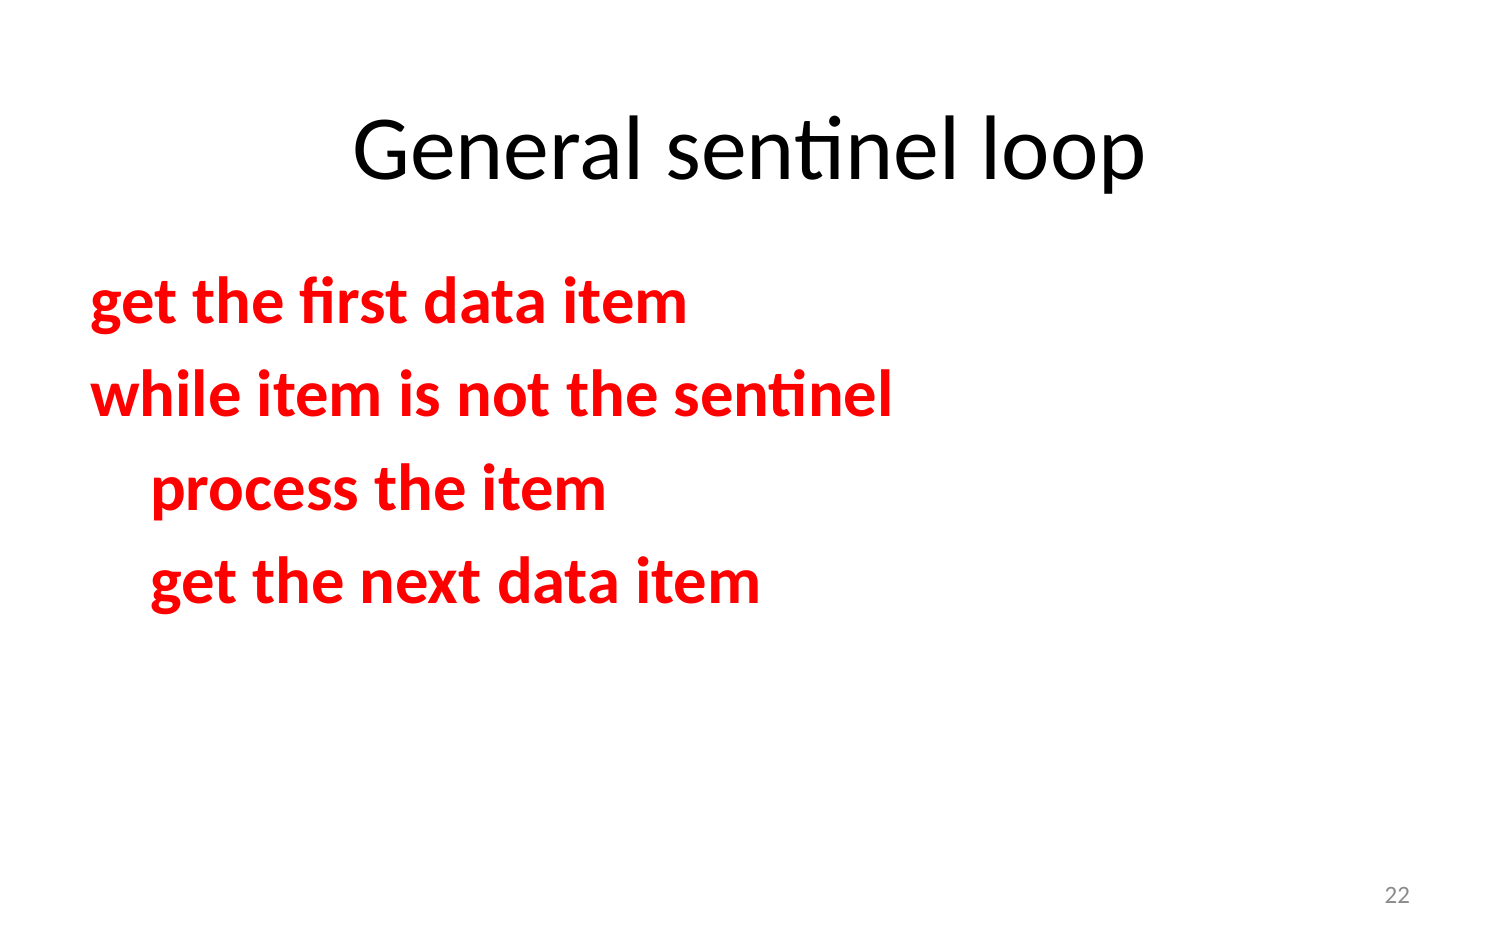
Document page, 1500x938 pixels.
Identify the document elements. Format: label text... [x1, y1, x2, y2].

list get the first data item while item is not the sentinel process the item get the next data item [75, 249, 1425, 868]
slide_number 22 [1074, 868, 1425, 919]
title General sentinel loop [75, 36, 1425, 249]
